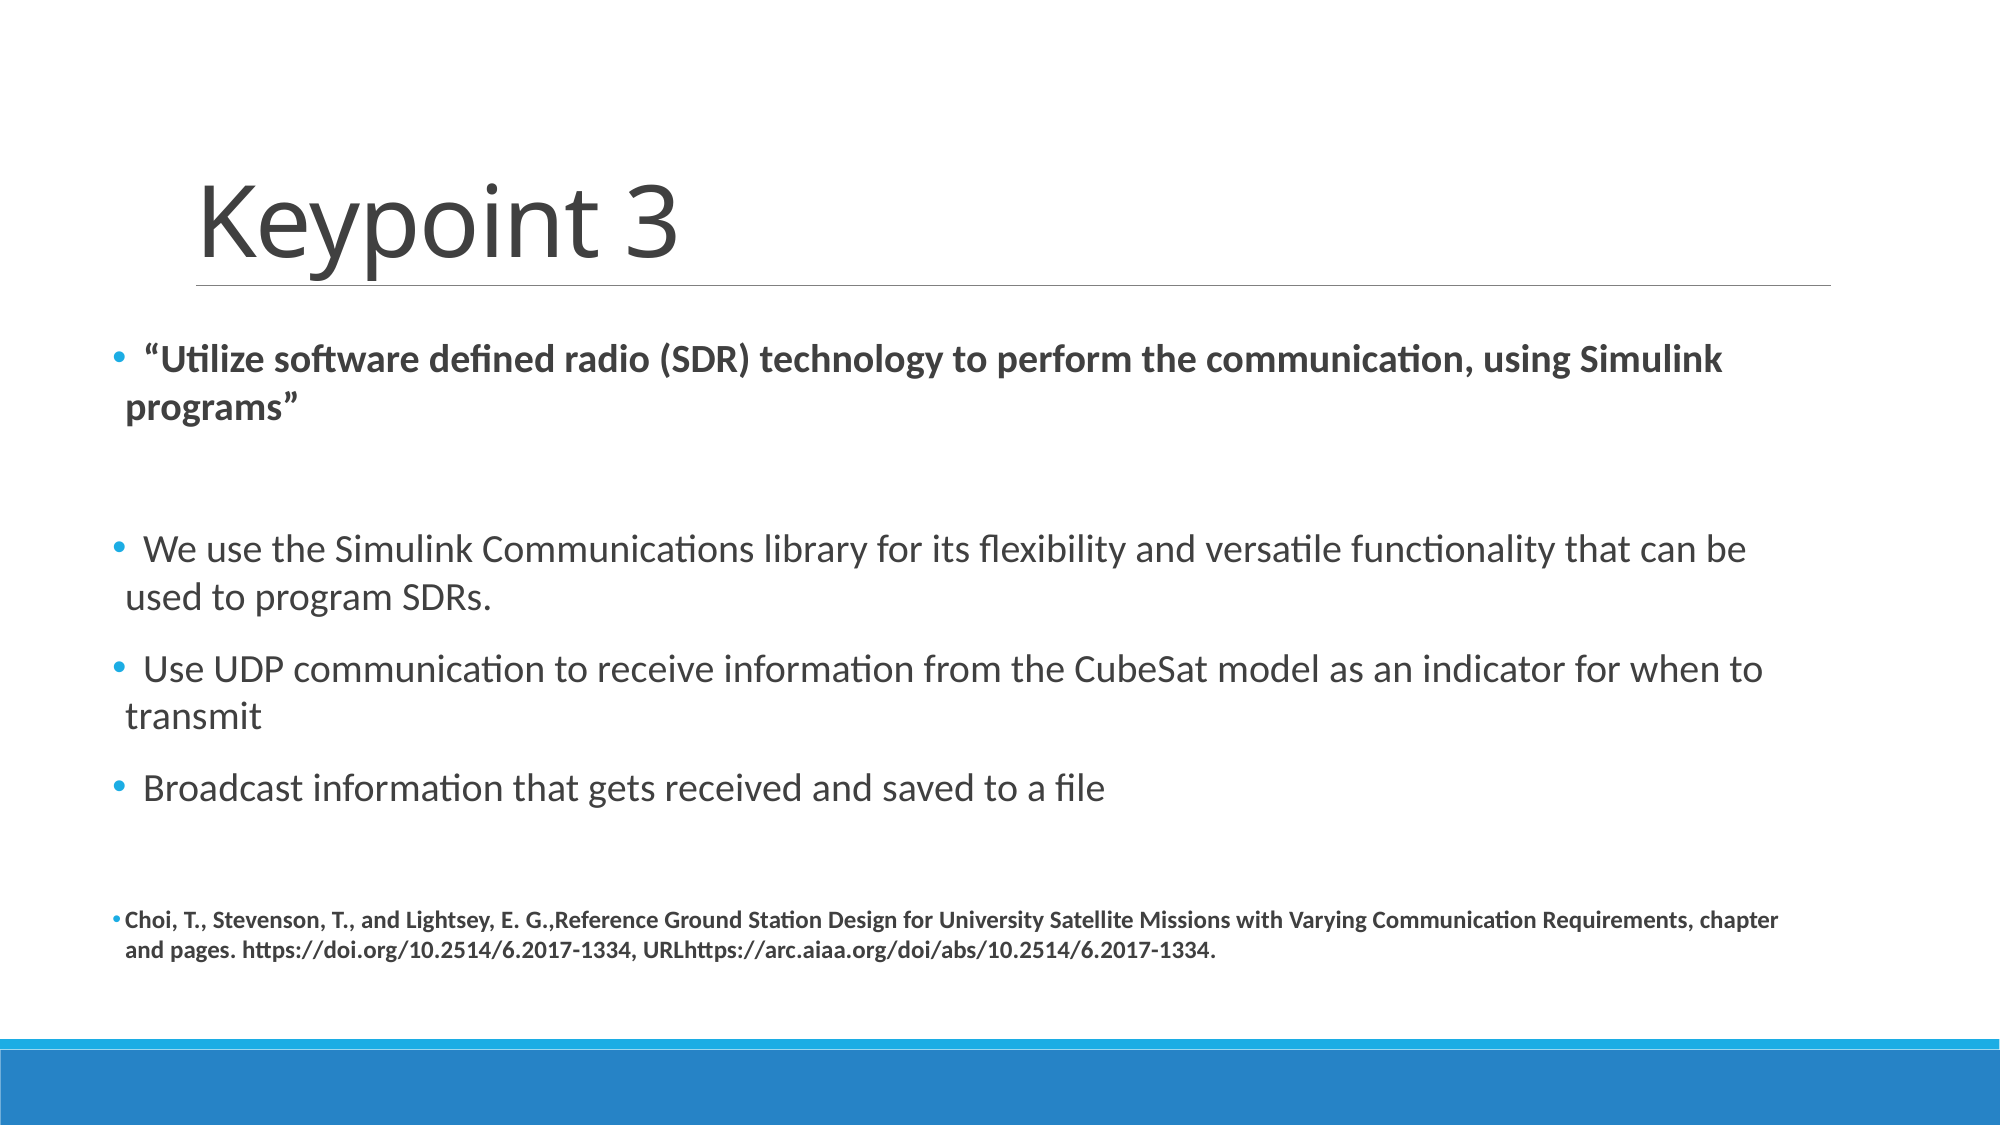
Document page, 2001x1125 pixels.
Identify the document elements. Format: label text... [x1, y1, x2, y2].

list “Utilize software defined radio (SDR) technology to perform the communication, using Simulink programs” We use the Simulink Communications library for its flexibility and versatile functionality that can be used to program SDRs. Use UDP communication to receive information from the CubeSat model as an indicator for when to transmit Broadcast information that gets received and saved to a file Choi, T., Stevenson, T., and Lightsey, E. G.,Reference Ground Station Design for University Satellite Missions with Varying Communication Requirements, chapter and pages. https://doi.org/10.2514/6.2017-1334, URLhttps://arc.aiaa.org/doi/abs/10.2514/6.2017-1334. [112, 325, 1821, 979]
title Keypoint 3 [180, 47, 1830, 285]
